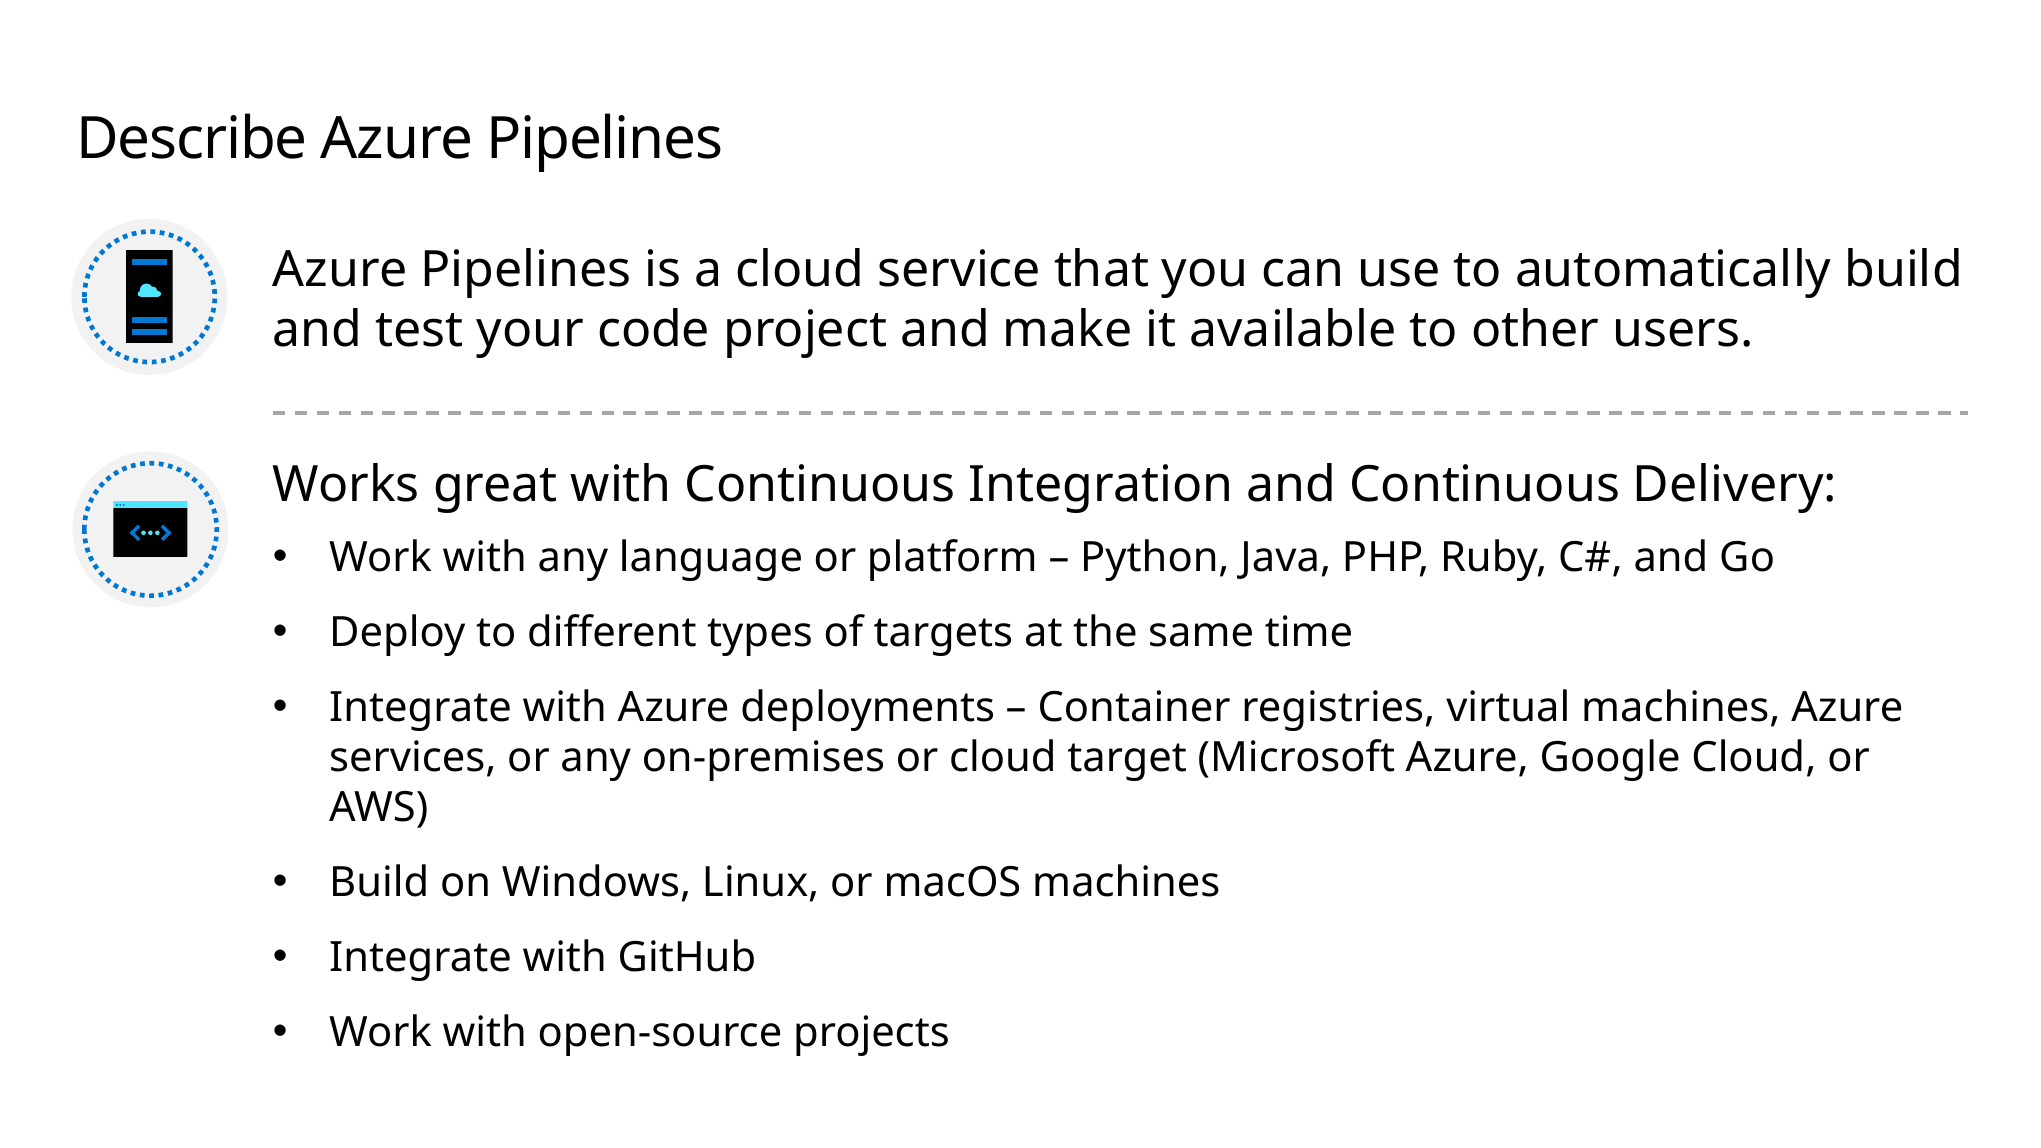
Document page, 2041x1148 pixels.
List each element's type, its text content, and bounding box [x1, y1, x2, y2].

text_box Azure Pipelines is a cloud service that you can use to automatically build and test your code project and make it available to other users. [272, 236, 1969, 358]
picture [70, 218, 228, 376]
picture [71, 450, 229, 608]
text_box Works great with Continuous Integration and Continuous Delivery: Work with any language or platform – Python, Java, PHP, Ruby, C#, and Go Deploy to different types of targets at the same time Integrate with Azure deployments – Container registries, virtual machines, Azure services, or any on-premises or cloud target (Microsoft Azure, Google Cloud, or AWS) Build on Windows, Linux, or macOS machines Integrate with GitHub Work with open-source projects [272, 450, 1969, 1056]
title Describe Azure Pipelines [76, 103, 1969, 172]
